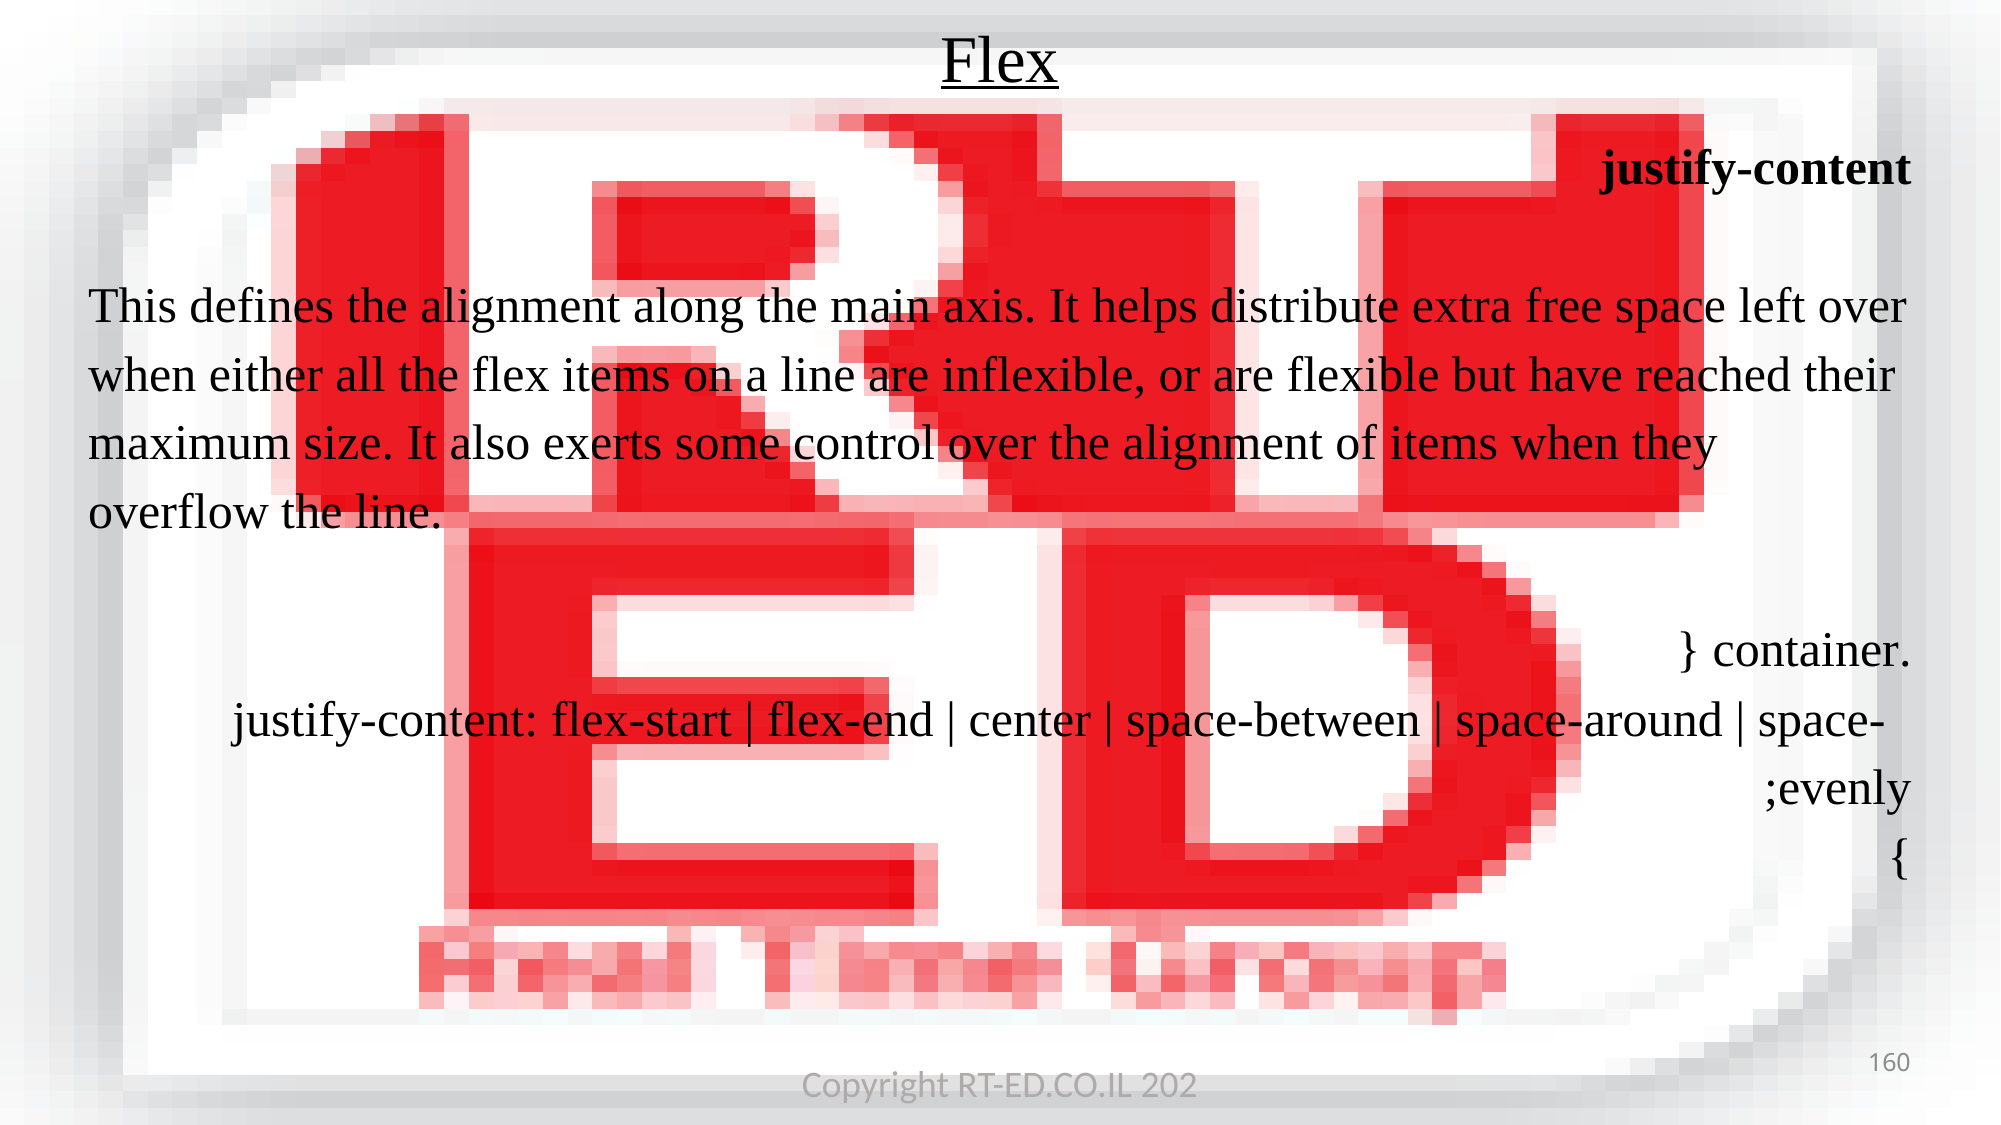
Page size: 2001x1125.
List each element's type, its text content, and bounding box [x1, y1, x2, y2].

text_box justify-content This defines the alignment along the main axis. It helps distribute extra free space left over when either all the flex items on a line are inflexible, or are flexible but have reached their maximum size. It also exerts some control over the alignment of items when they overflow the line. .container { justify-content: flex-start | flex-end | center | space-between | space-around | space-evenly; } [68, 105, 1932, 1106]
text_box Copyright RT-ED.CO.IL 202 [787, 1052, 1213, 1113]
picture [0, 0, 2001, 1125]
text_box Flex [68, 0, 1932, 94]
slide_number 160 [1853, 1019, 1974, 1106]
